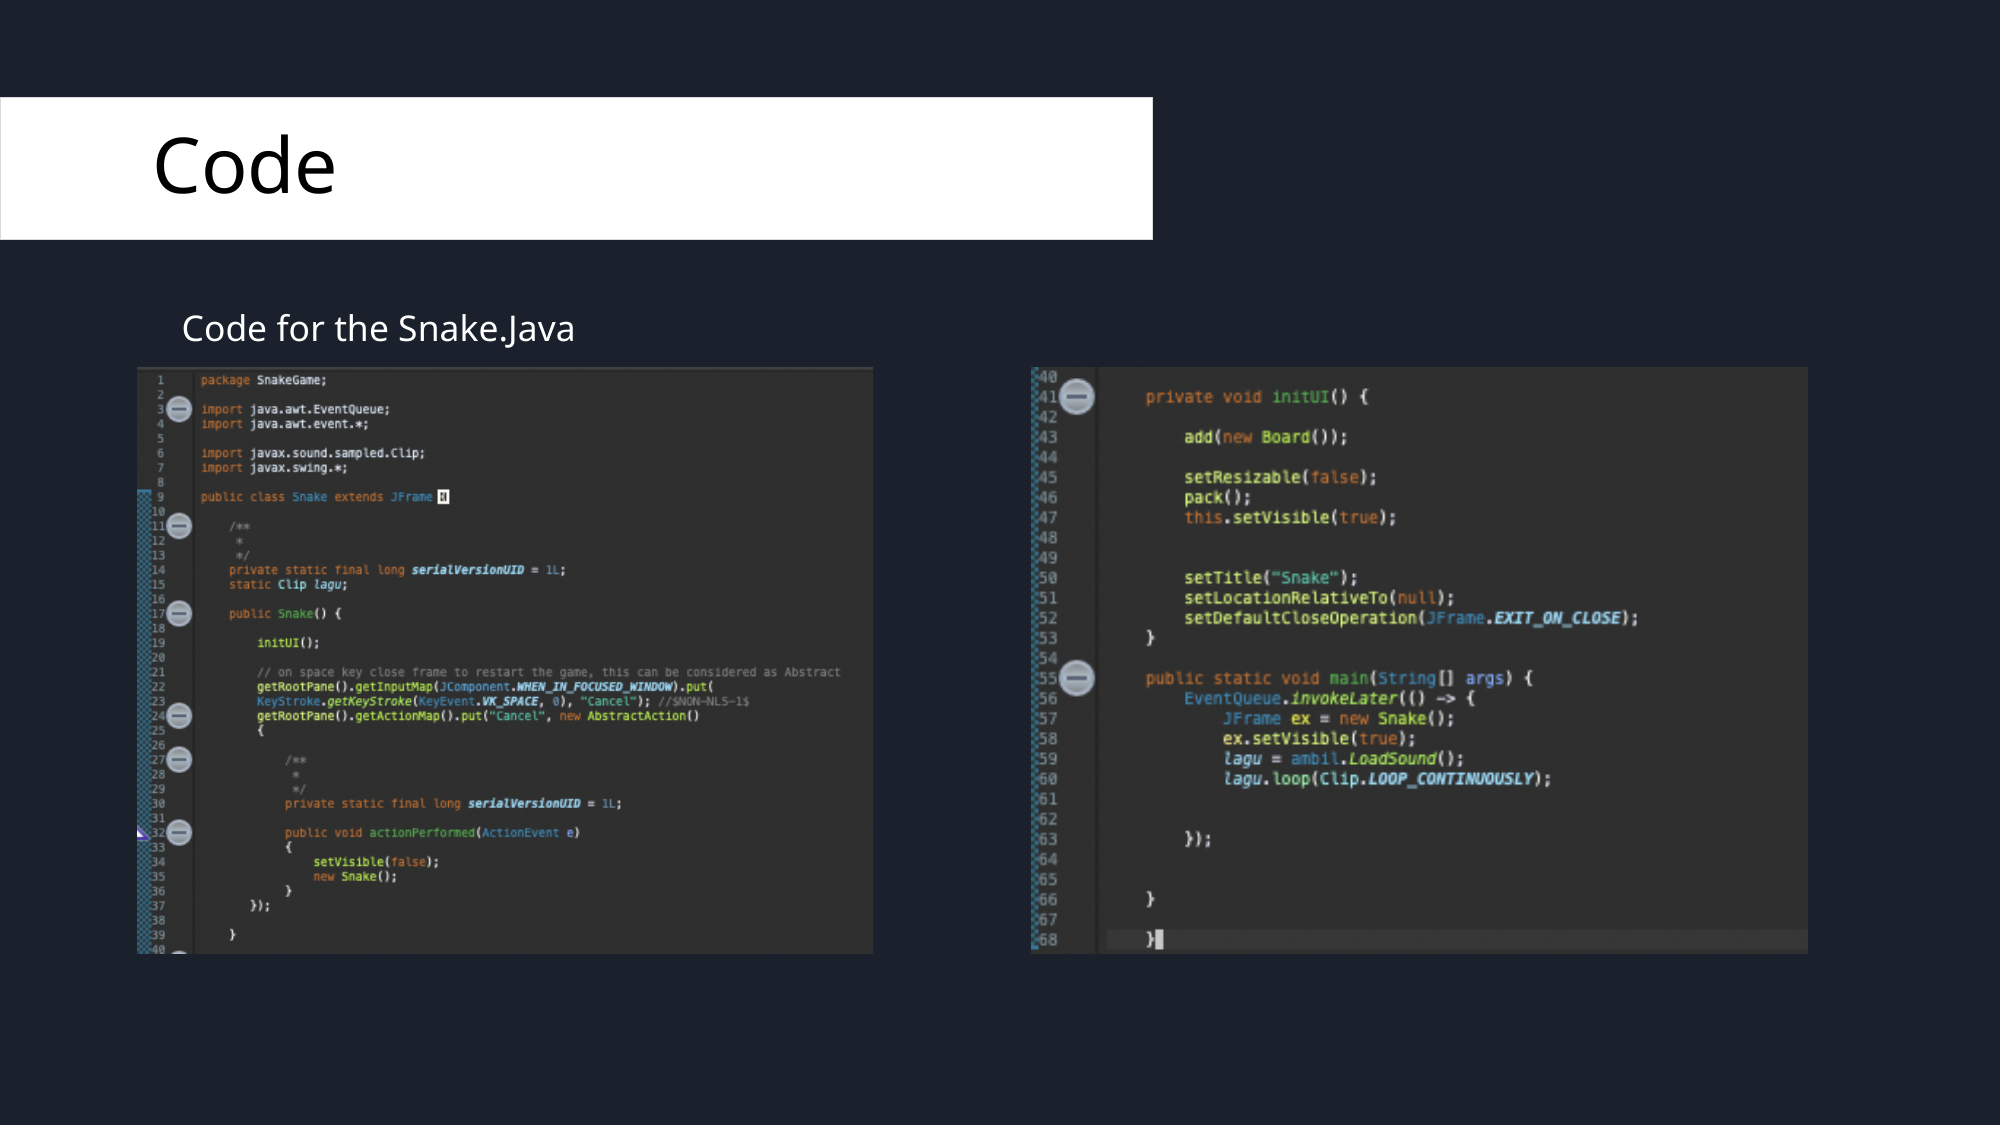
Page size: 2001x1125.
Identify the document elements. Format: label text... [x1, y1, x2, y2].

text_box [0, 97, 137, 240]
title Code [137, 59, 1863, 278]
list Code for the Snake.Java [137, 303, 1863, 1018]
picture [1031, 366, 1808, 954]
picture [137, 366, 874, 954]
